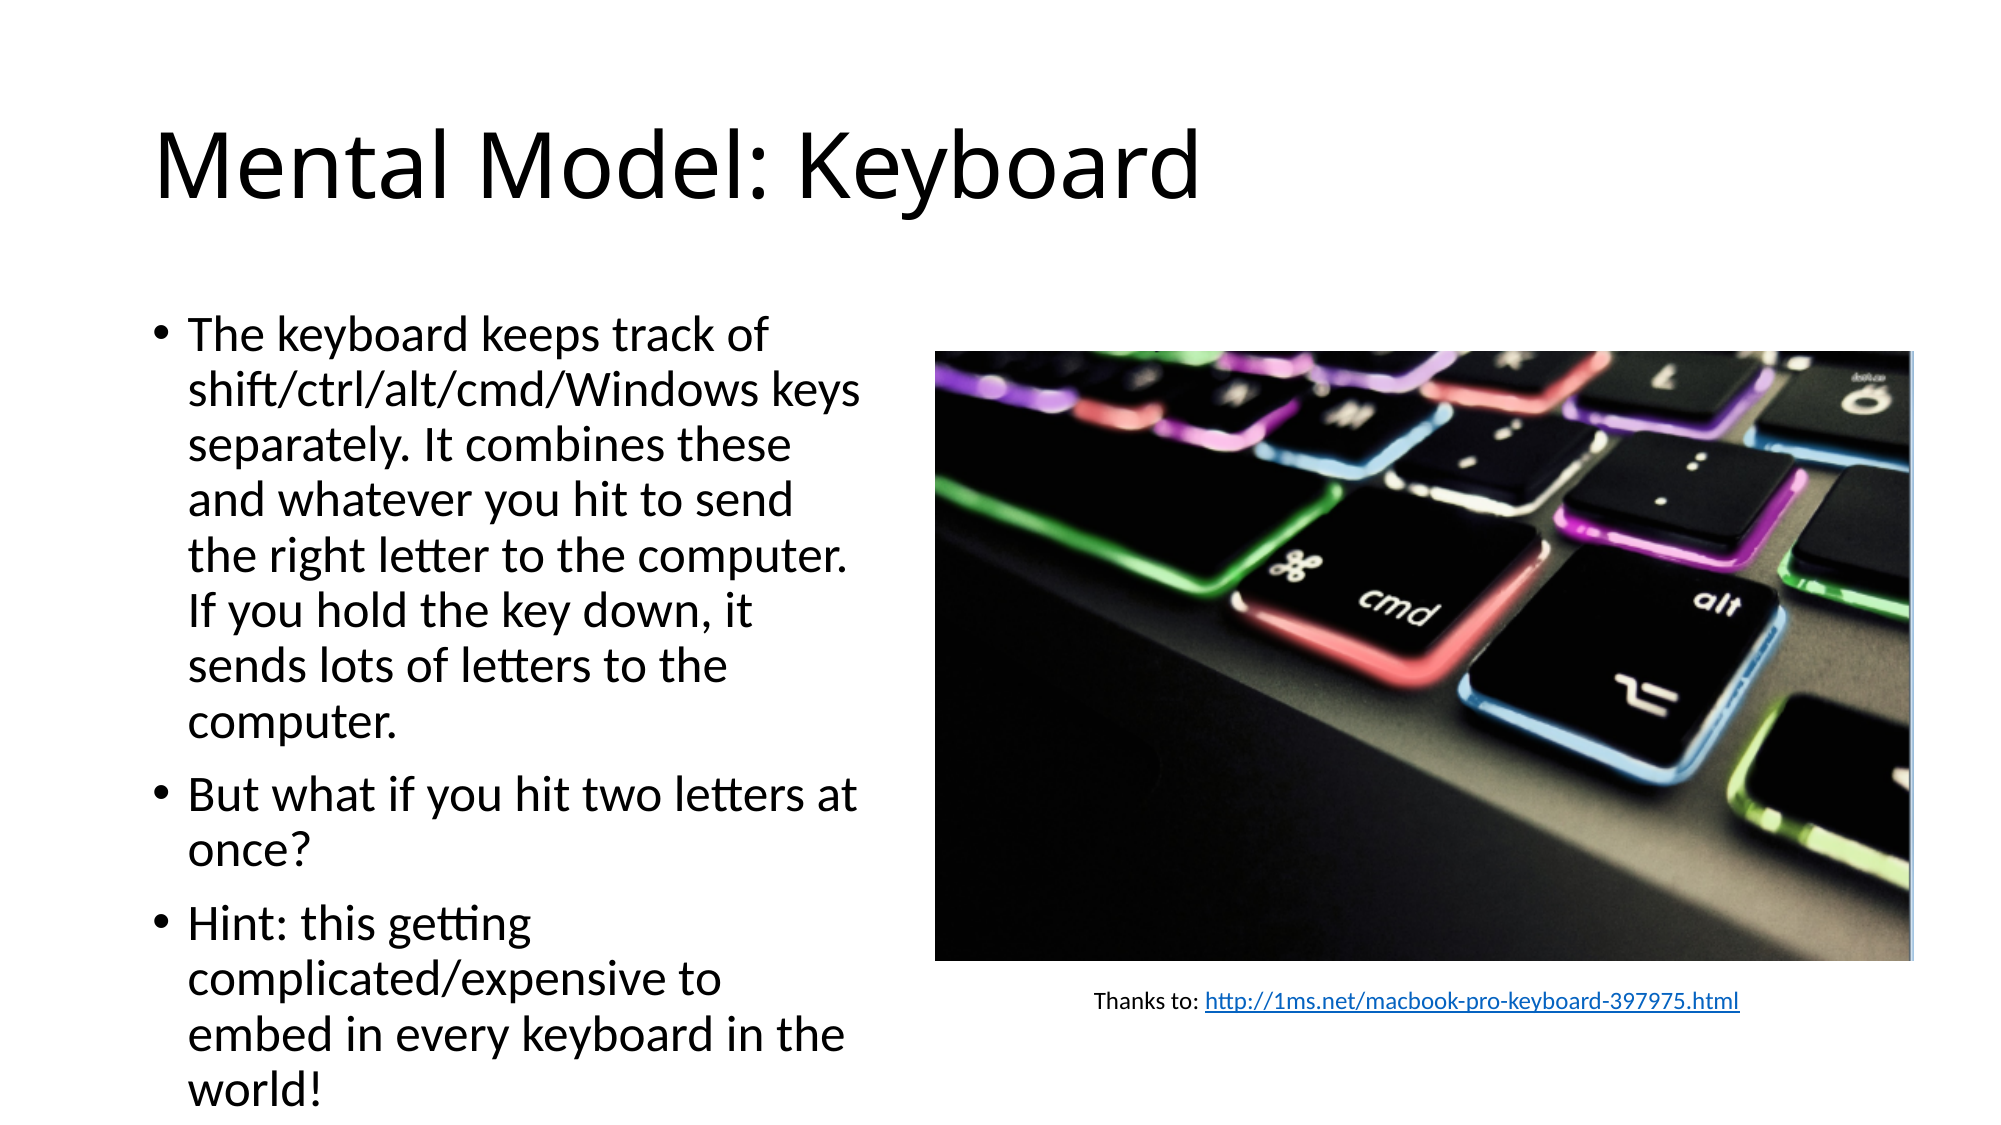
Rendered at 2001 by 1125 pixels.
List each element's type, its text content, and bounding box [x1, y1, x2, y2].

title Mental Model: Keyboard [137, 59, 1863, 278]
picture [935, 351, 1914, 962]
list The keyboard keeps track of shift/ctrl/alt/cmd/Windows keys separately. It combines these and whatever you hit to send the right letter to the computer. If you hold the key down, it sends lots of letters to the computer. But what if you hit two letters at once? Hint: this getting complicated/expensive to embed in every keyboard in the world! [137, 299, 879, 1125]
text_box Thanks to: http://1ms.net/macbook-pro-keyboard-397975.html [935, 977, 1905, 1022]
